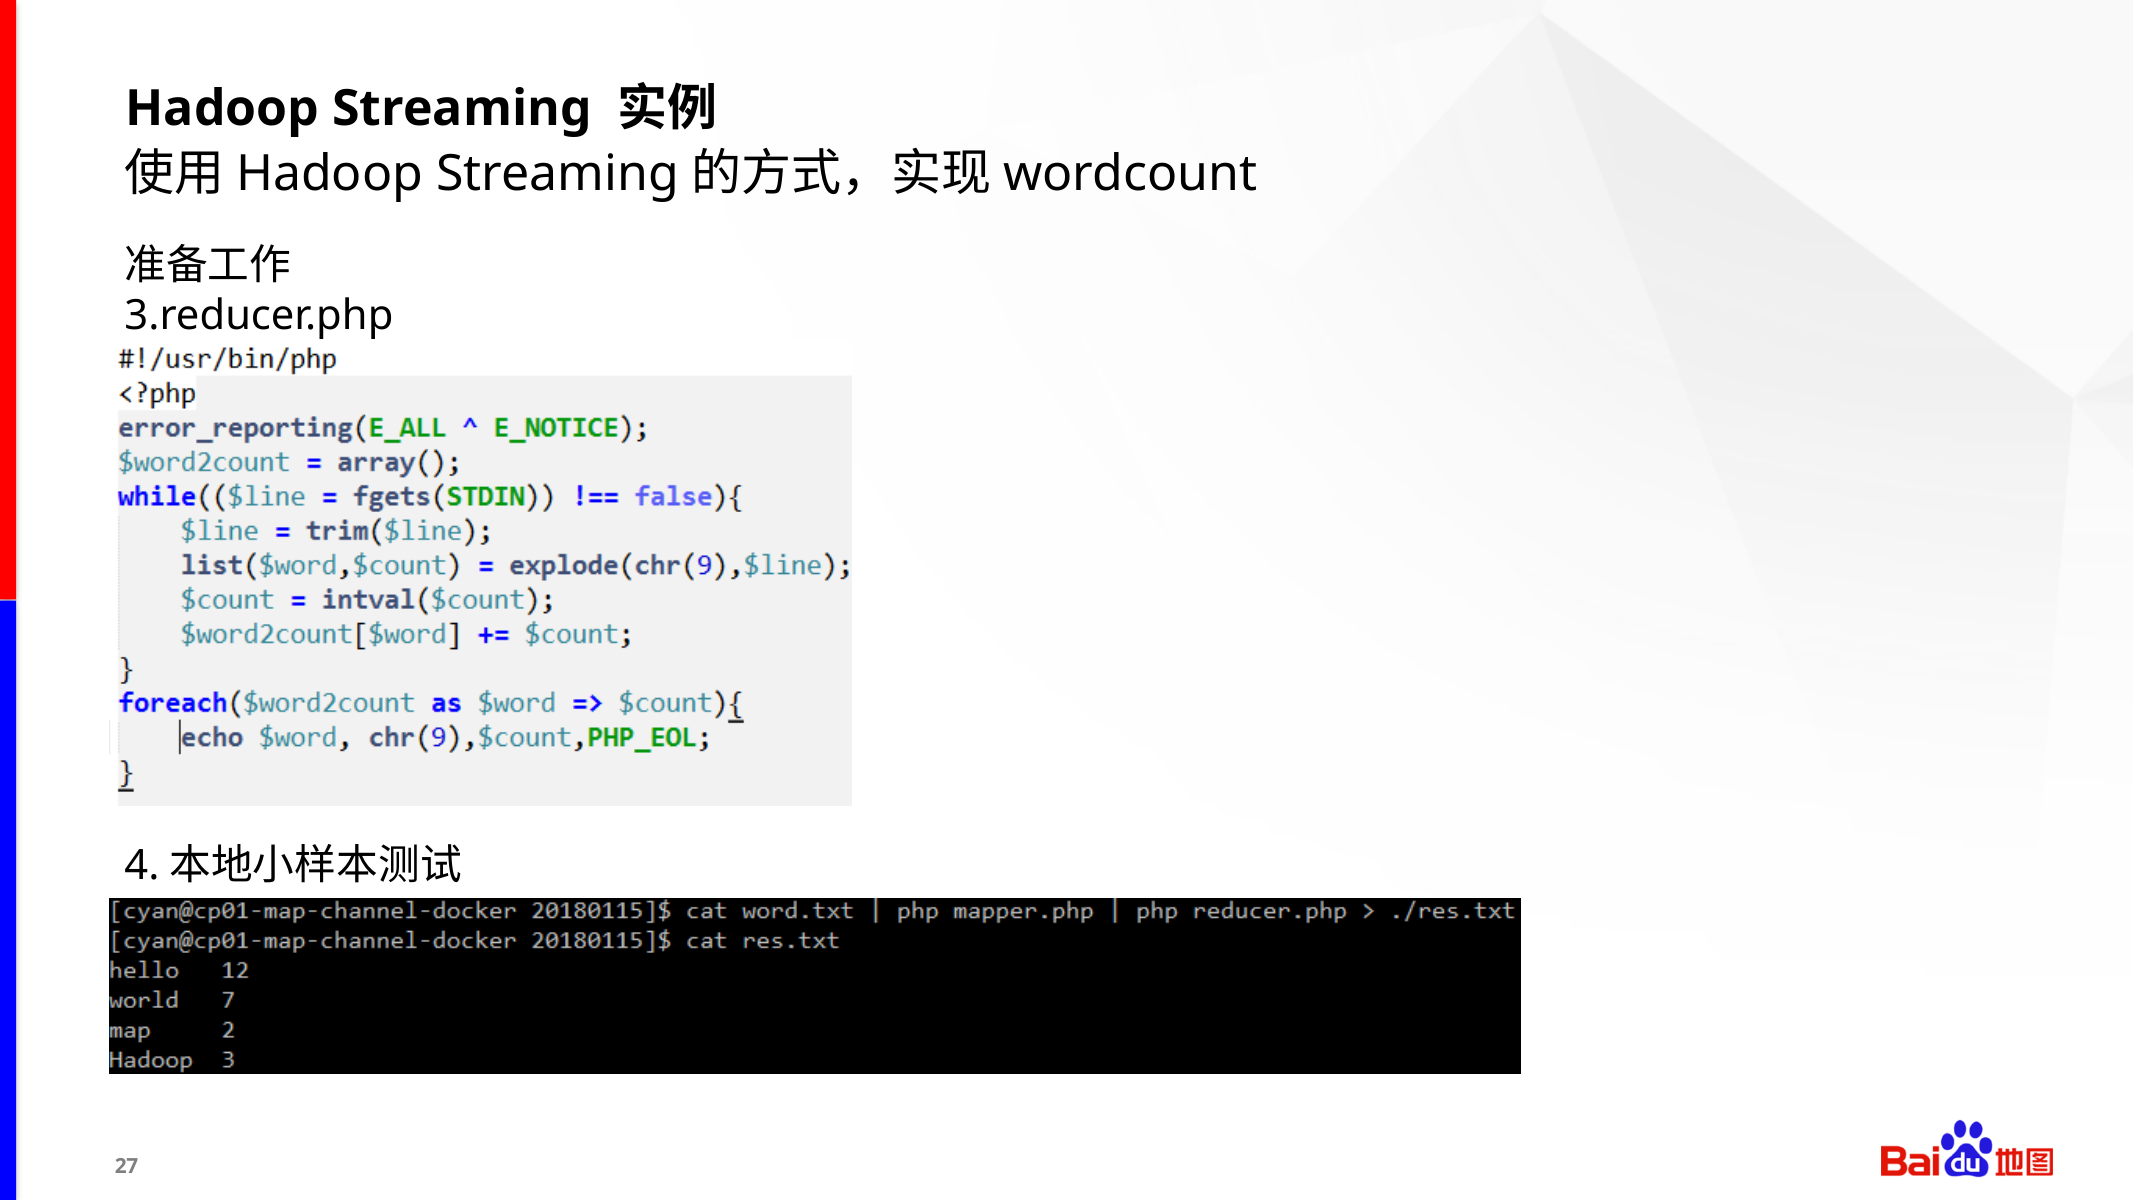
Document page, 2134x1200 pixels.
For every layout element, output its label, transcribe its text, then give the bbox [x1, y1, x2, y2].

text_box 准备工作 3.reducer.php 4.本地小样本测试 [109, 230, 1988, 1046]
title Hadoop Streaming 实例 [106, 48, 2027, 163]
text_box 使用Hadoop Streaming的方式，实现wordcount [109, 133, 2062, 209]
picture [17, 0, 2134, 1200]
